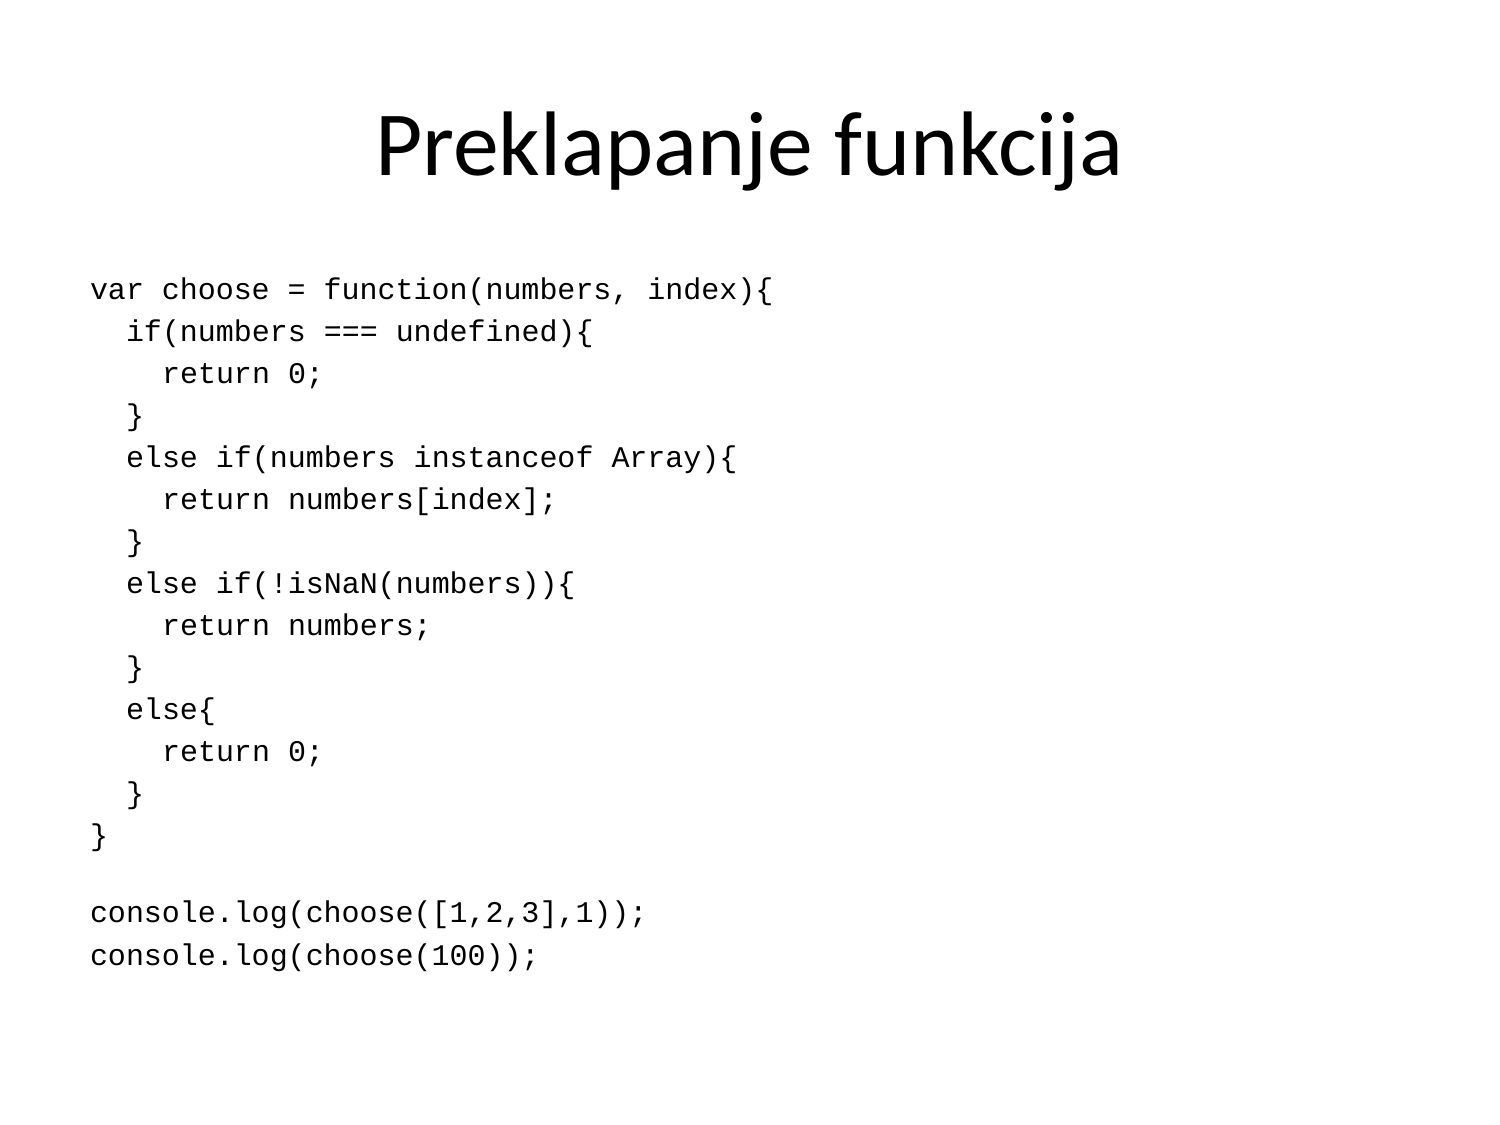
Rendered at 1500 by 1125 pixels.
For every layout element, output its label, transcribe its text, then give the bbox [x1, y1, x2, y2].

title Preklapanje funkcija [75, 45, 1425, 233]
list var choose = function(numbers, index){ if(numbers === undefined){ return 0; } else if(numbers instanceof Array){ return numbers[index]; } else if(!isNaN(numbers)){ return numbers; } else{ return 0; } } console.log(choose([1,2,3],1)); console.log(choose(100)); [75, 262, 1425, 1005]
